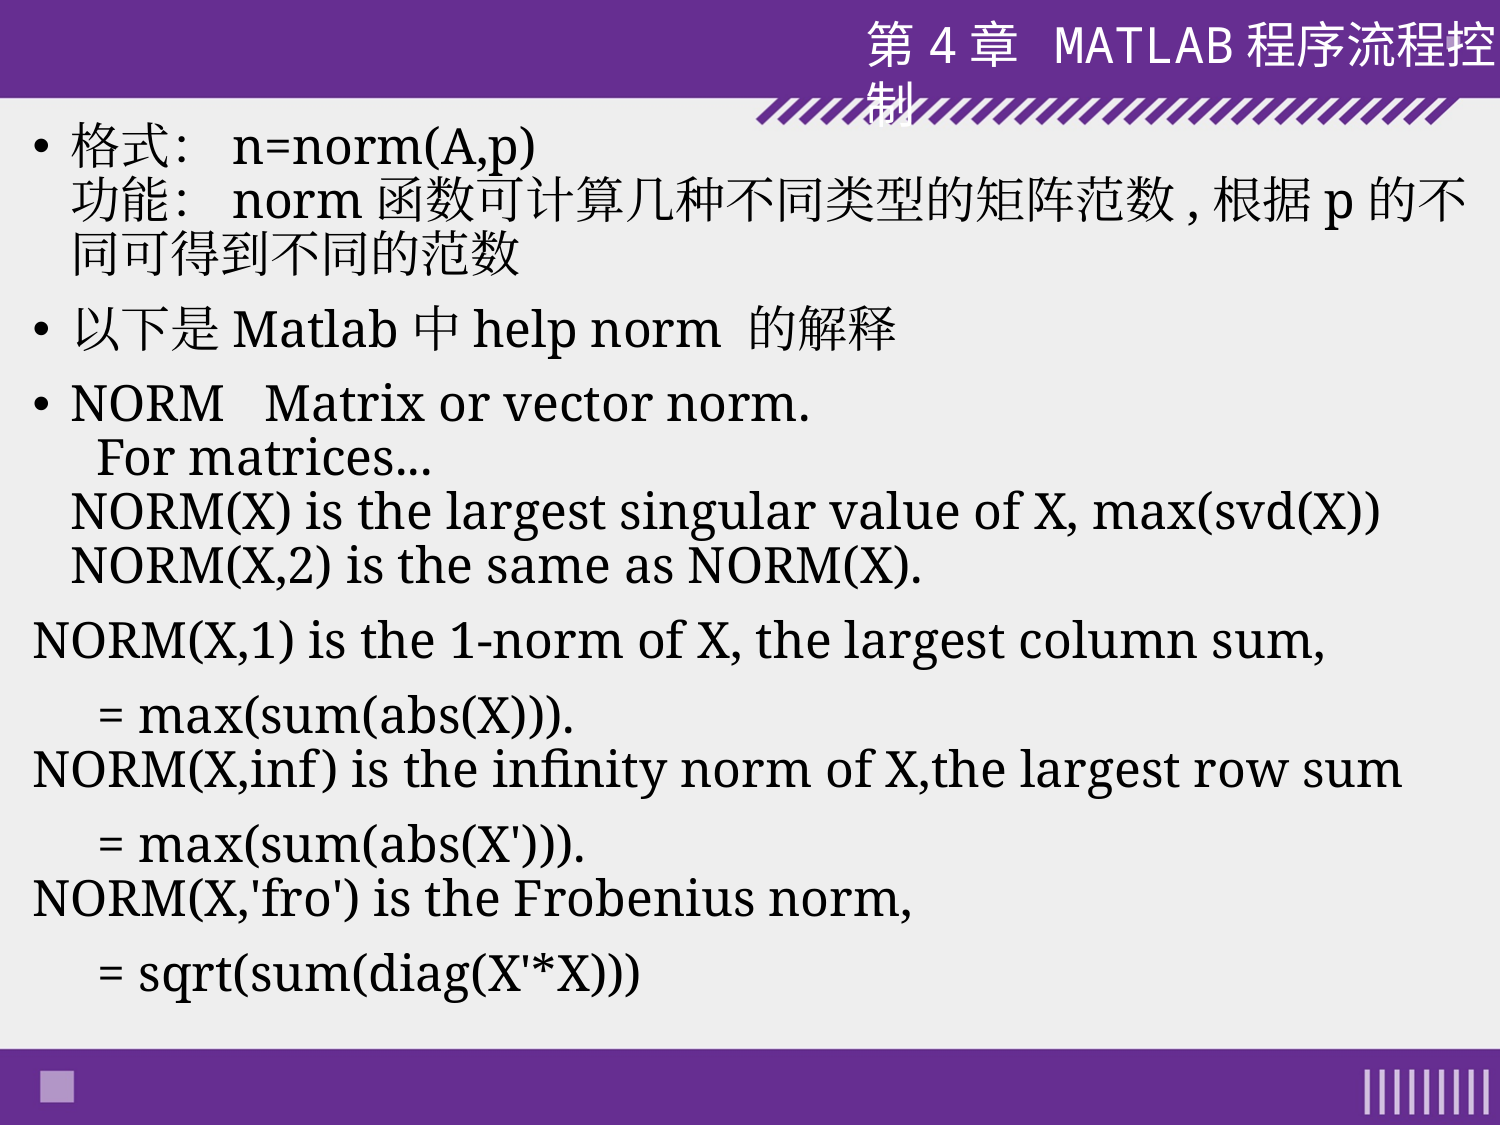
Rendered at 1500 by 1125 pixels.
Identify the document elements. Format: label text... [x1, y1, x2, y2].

picture [871, 92, 879, 97]
picture [0, 0, 1500, 1125]
list 格式：n=norm(A,p) 功能：norm函数可计算几种不同类型的矩阵范数,根据p的不同可得到不同的范数 以下是Matlab中help norm 的解释 NORM Matrix or vector norm. For matrices... NORM(X) is the largest singular value of X, max(svd(X)) NORM(X,2) is the same as NORM(X). NORM(X,1) is the 1-norm of X, the largest column sum, = max(sum(abs(X))). NORM(X,inf) is the infinity norm of X,the largest row sum = max(sum(abs(X'))). NORM(X,'fro') is the Frobenius norm, = sqrt(sum(diag(X'*X))) [17, 113, 1500, 1014]
